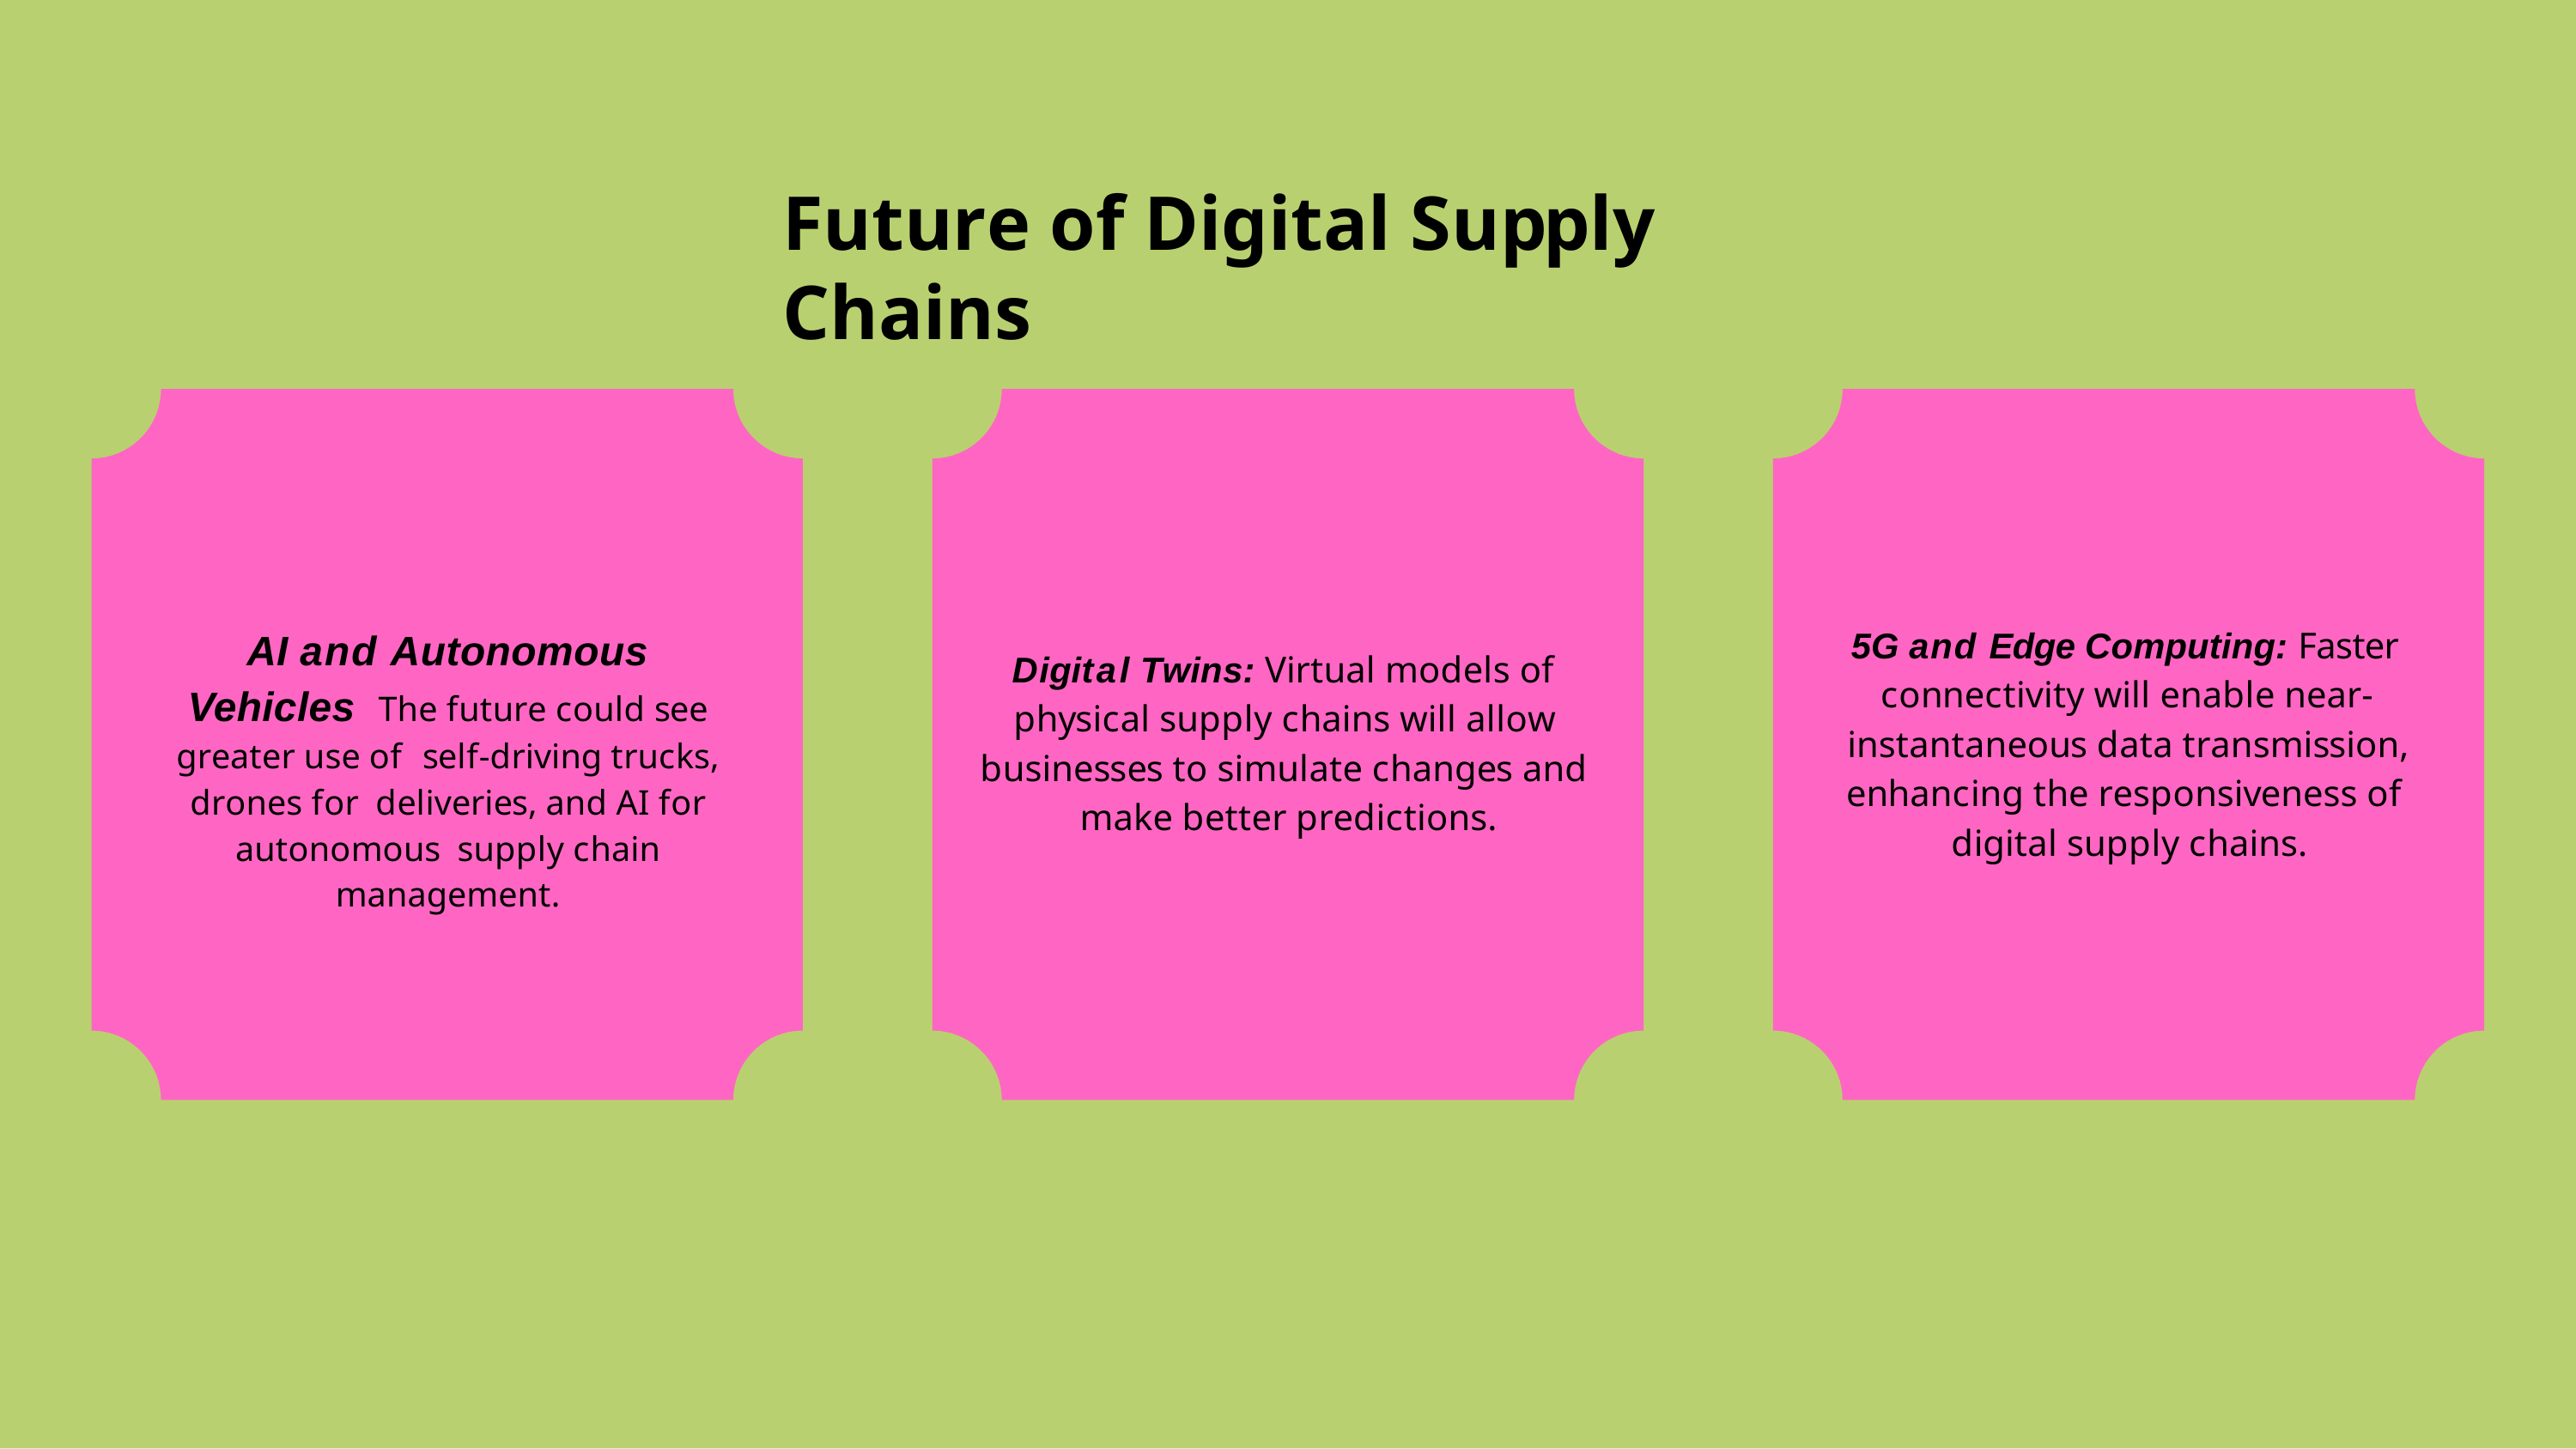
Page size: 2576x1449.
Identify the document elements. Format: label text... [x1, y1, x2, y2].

text_box 5G and Edge Computing: Faster connectivity will enable near- instantaneous data transmission, enhancing the responsiveness of digital supply chains. [1841, 614, 2416, 864]
text_box Digital Twins: Virtual models of physical supply chains will allow businesses to simulate changes and make better predictions. [978, 638, 1598, 839]
title Future of Digital Supply Chains [781, 174, 1909, 418]
text_box [932, 389, 1644, 1100]
text_box [1772, 389, 2485, 1100]
text_box AI and Autonomous Vehicles The future could see greater use of self-driving trucks, drones for deliveries, and AI for autonomous supply chain management. [155, 617, 739, 914]
text_box [91, 389, 803, 1100]
